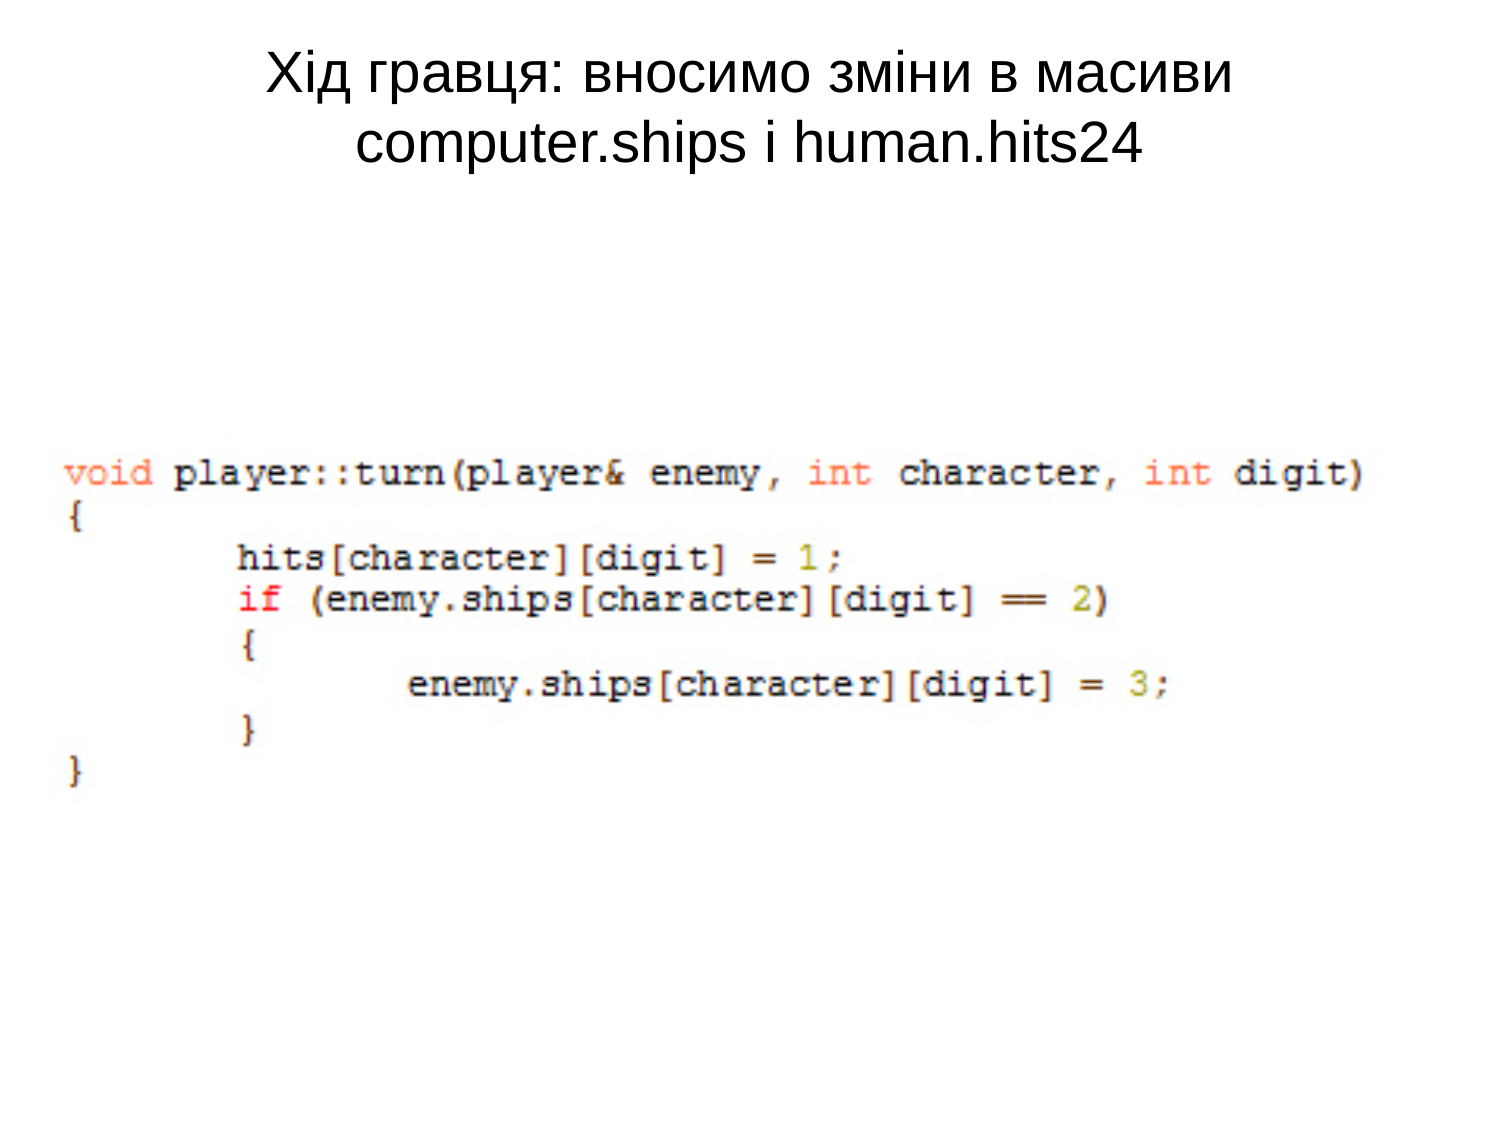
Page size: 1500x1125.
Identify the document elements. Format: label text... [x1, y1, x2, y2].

picture [12, 432, 1500, 804]
title Хід гравця: вносимо зміни в масиви computer.ships і human.hits24 [75, 45, 1425, 233]
